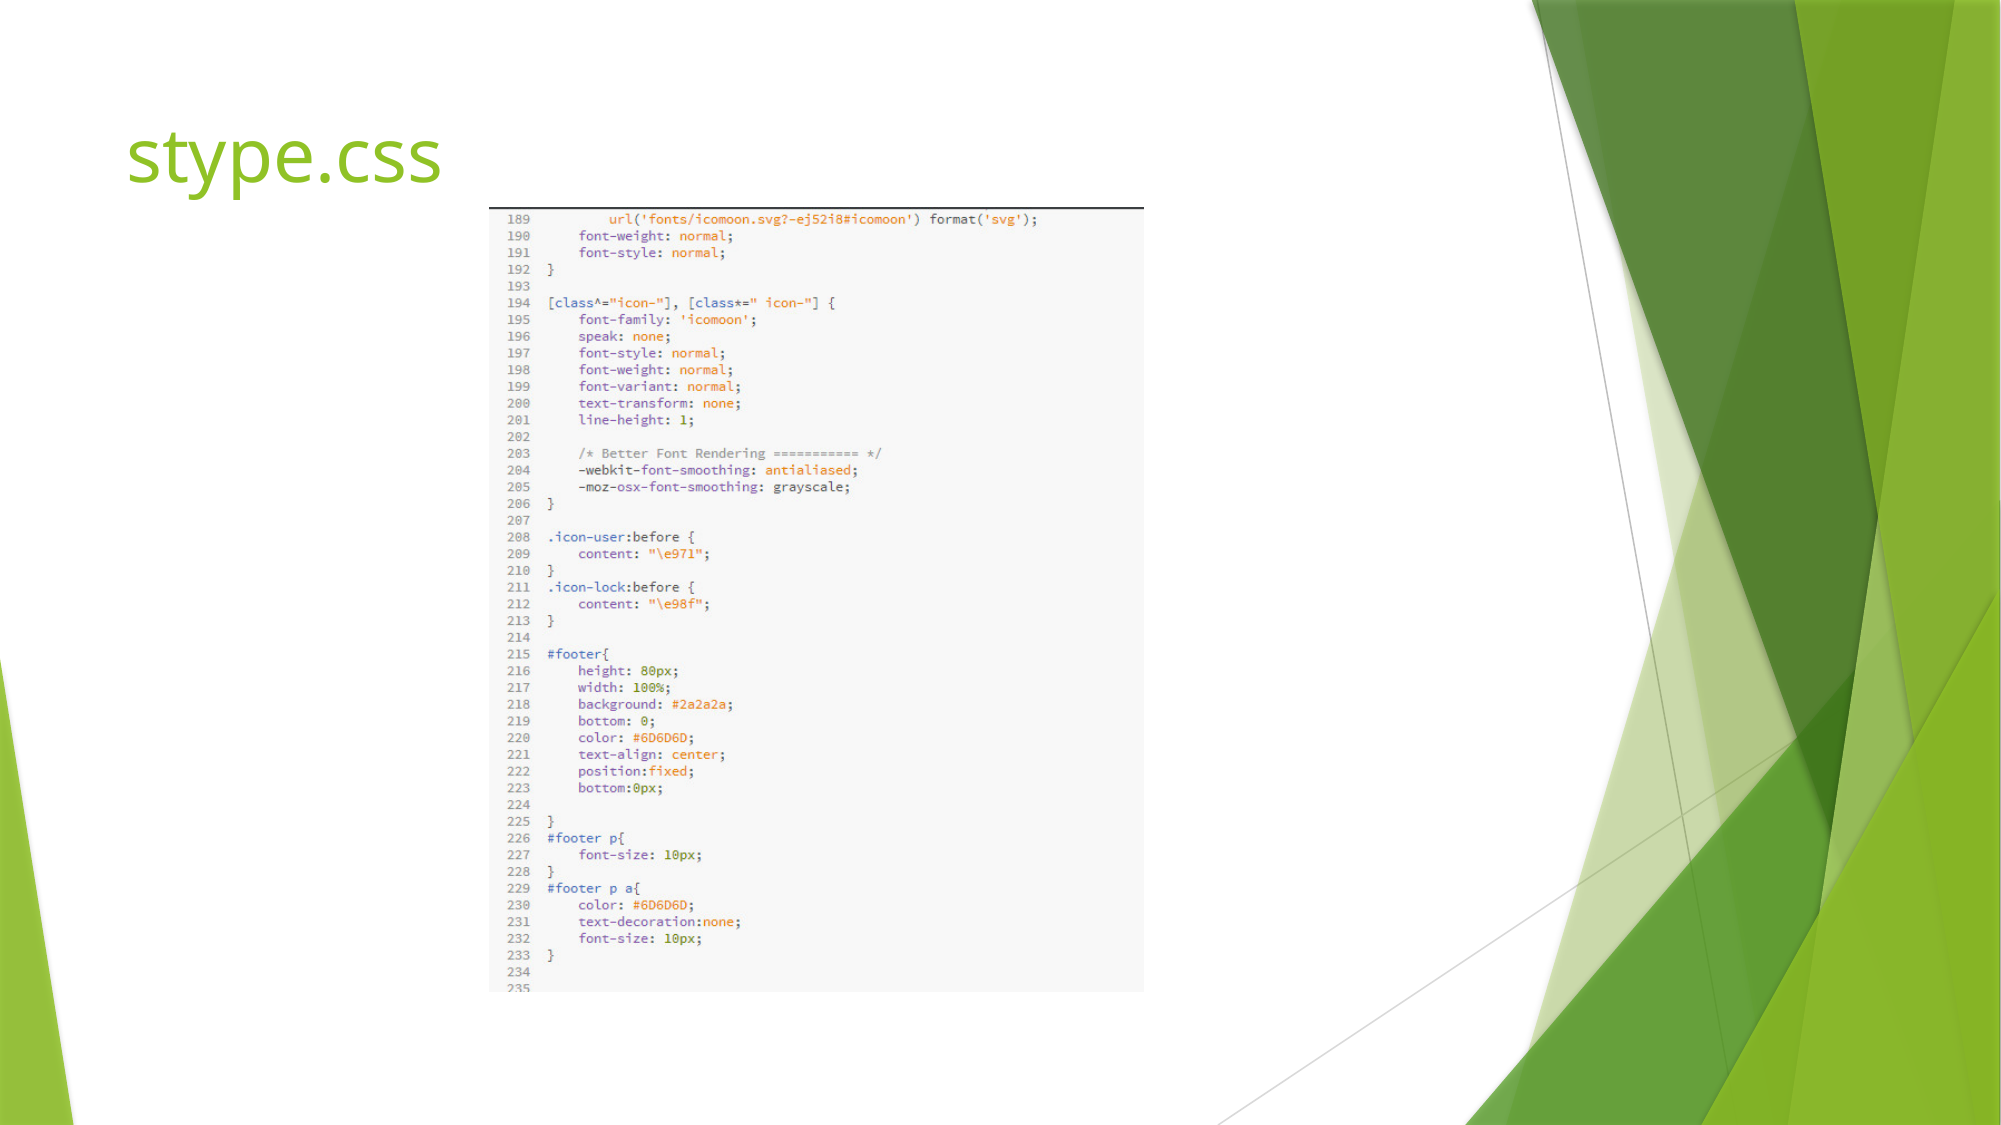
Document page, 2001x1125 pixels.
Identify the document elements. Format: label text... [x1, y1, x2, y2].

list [488, 207, 1144, 992]
title stype.css [111, 99, 1522, 234]
